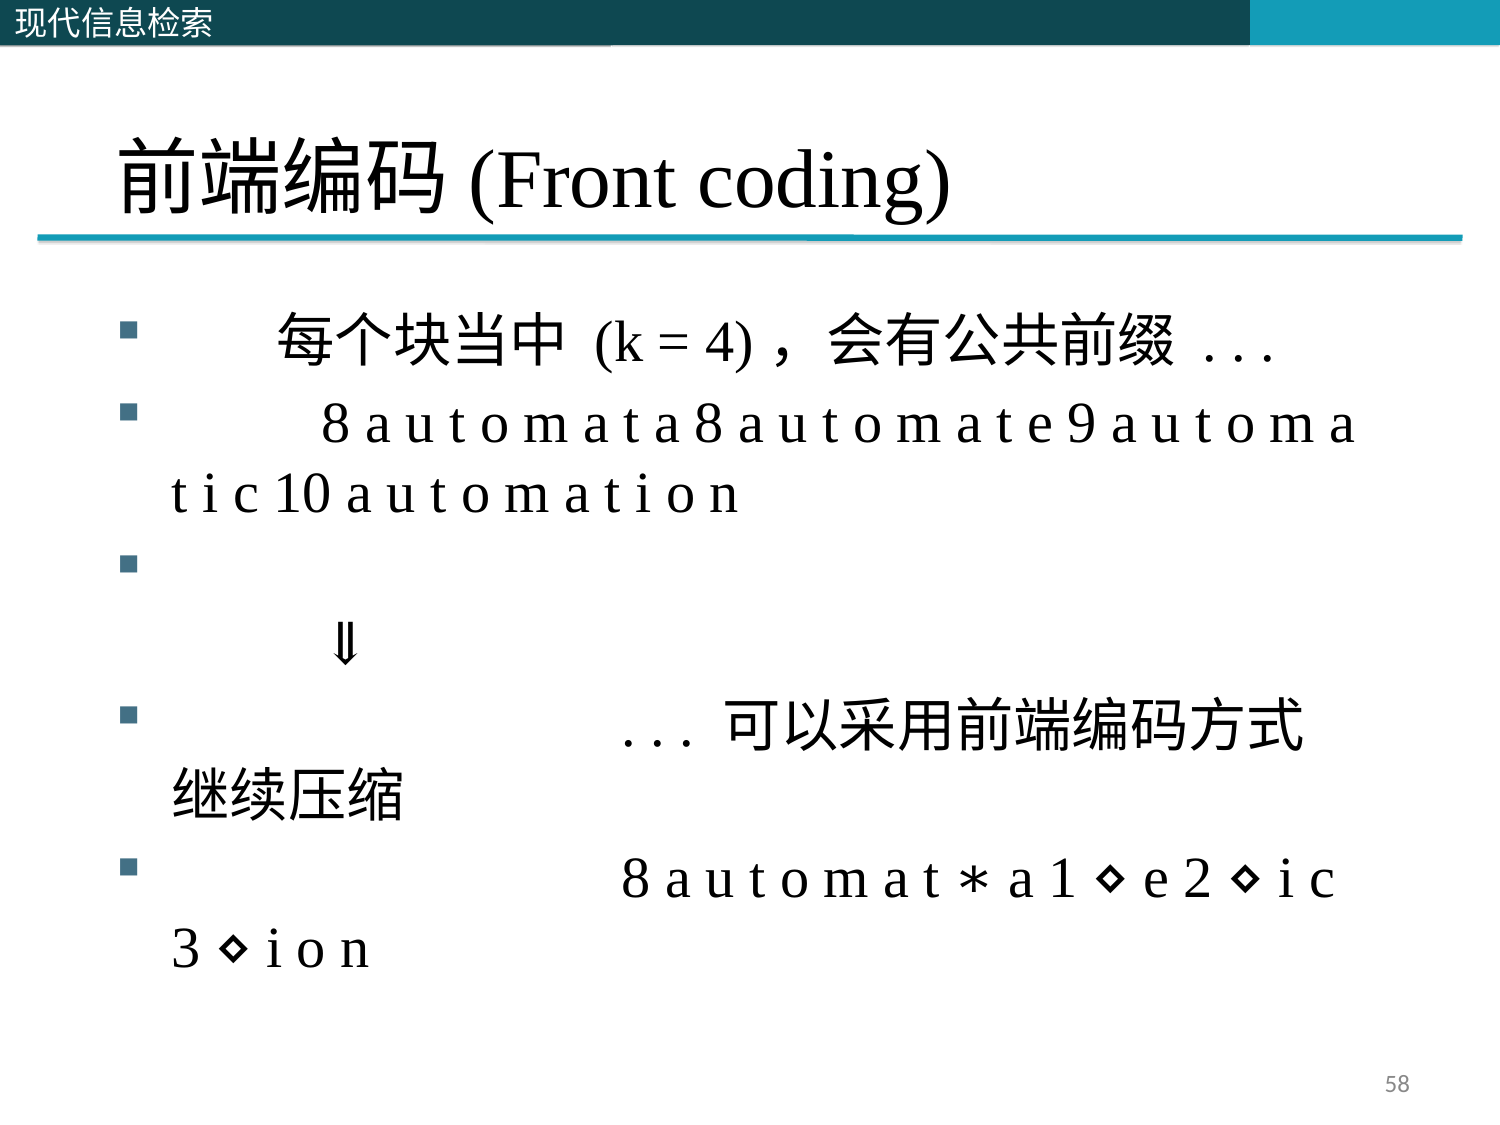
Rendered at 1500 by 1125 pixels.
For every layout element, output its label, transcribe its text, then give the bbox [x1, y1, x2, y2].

slide_number 58 [1074, 1062, 1425, 1103]
title 前端编码(Front coding) [100, 43, 1451, 232]
list 每个块当中 (k = 4)，会有公共前缀 . . . 8 a u t o m a t a 8 a u t o m a t e 9 a u t o m a t i c 10 a u t o m a t i o n ⇓ . . . 可以采用前端编码方式继续压缩 8 a u t o m a t ∗ a 1 ⋄ e 2 ⋄ i c 3 ⋄ i o n [100, 295, 1377, 953]
